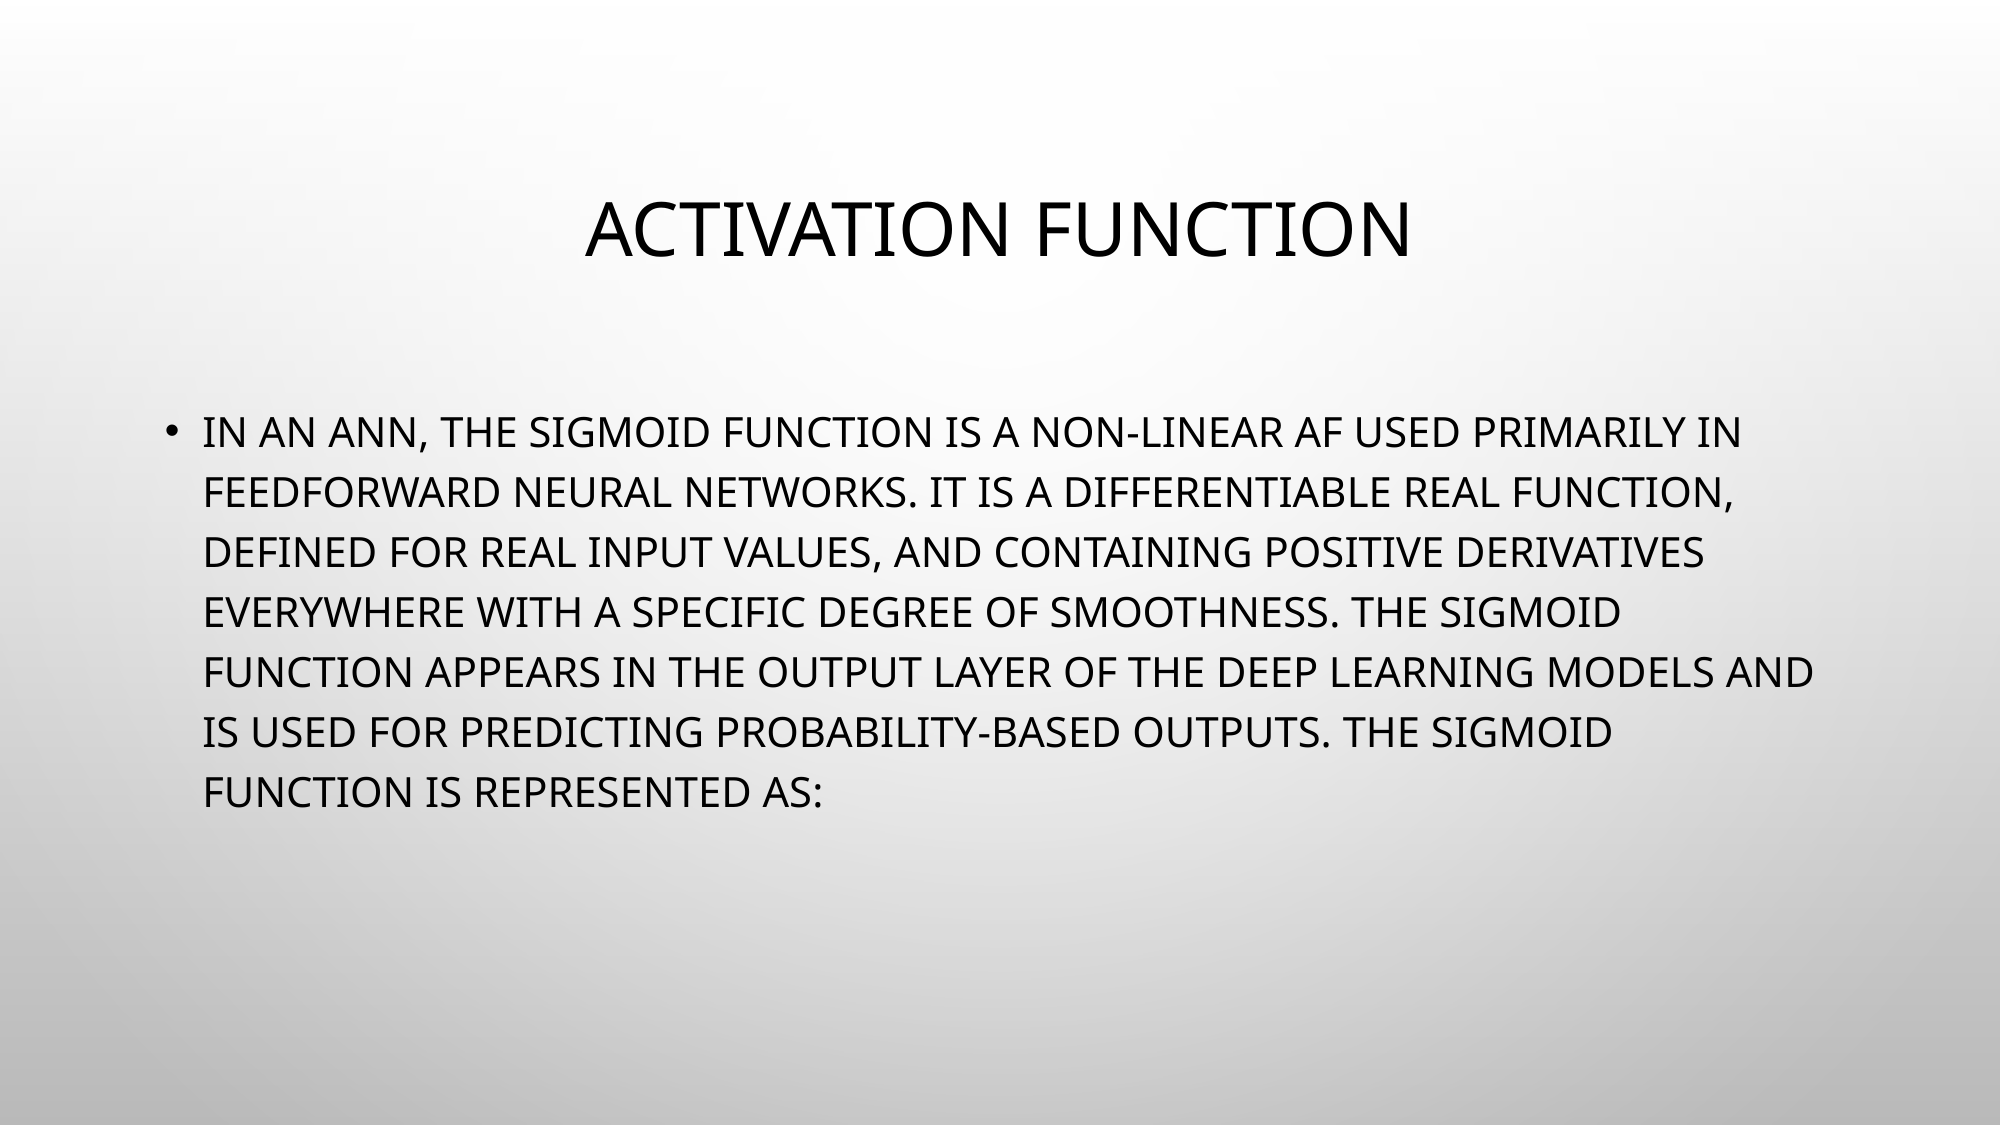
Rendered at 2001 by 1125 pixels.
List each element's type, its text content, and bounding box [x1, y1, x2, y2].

picture [0, 0, 2000, 1125]
title Activation Function [149, 101, 1851, 364]
list In an ANN, the sigmoid function is a non-linear AF used primarily in feedforward neural networks. It is a differentiable real function, defined for real input values, and containing positive derivatives everywhere with a specific degree of smoothness. The sigmoid function appears in the output layer of the deep learning models and is used for predicting probability-based outputs. The sigmoid function is represented as: [149, 388, 1851, 950]
